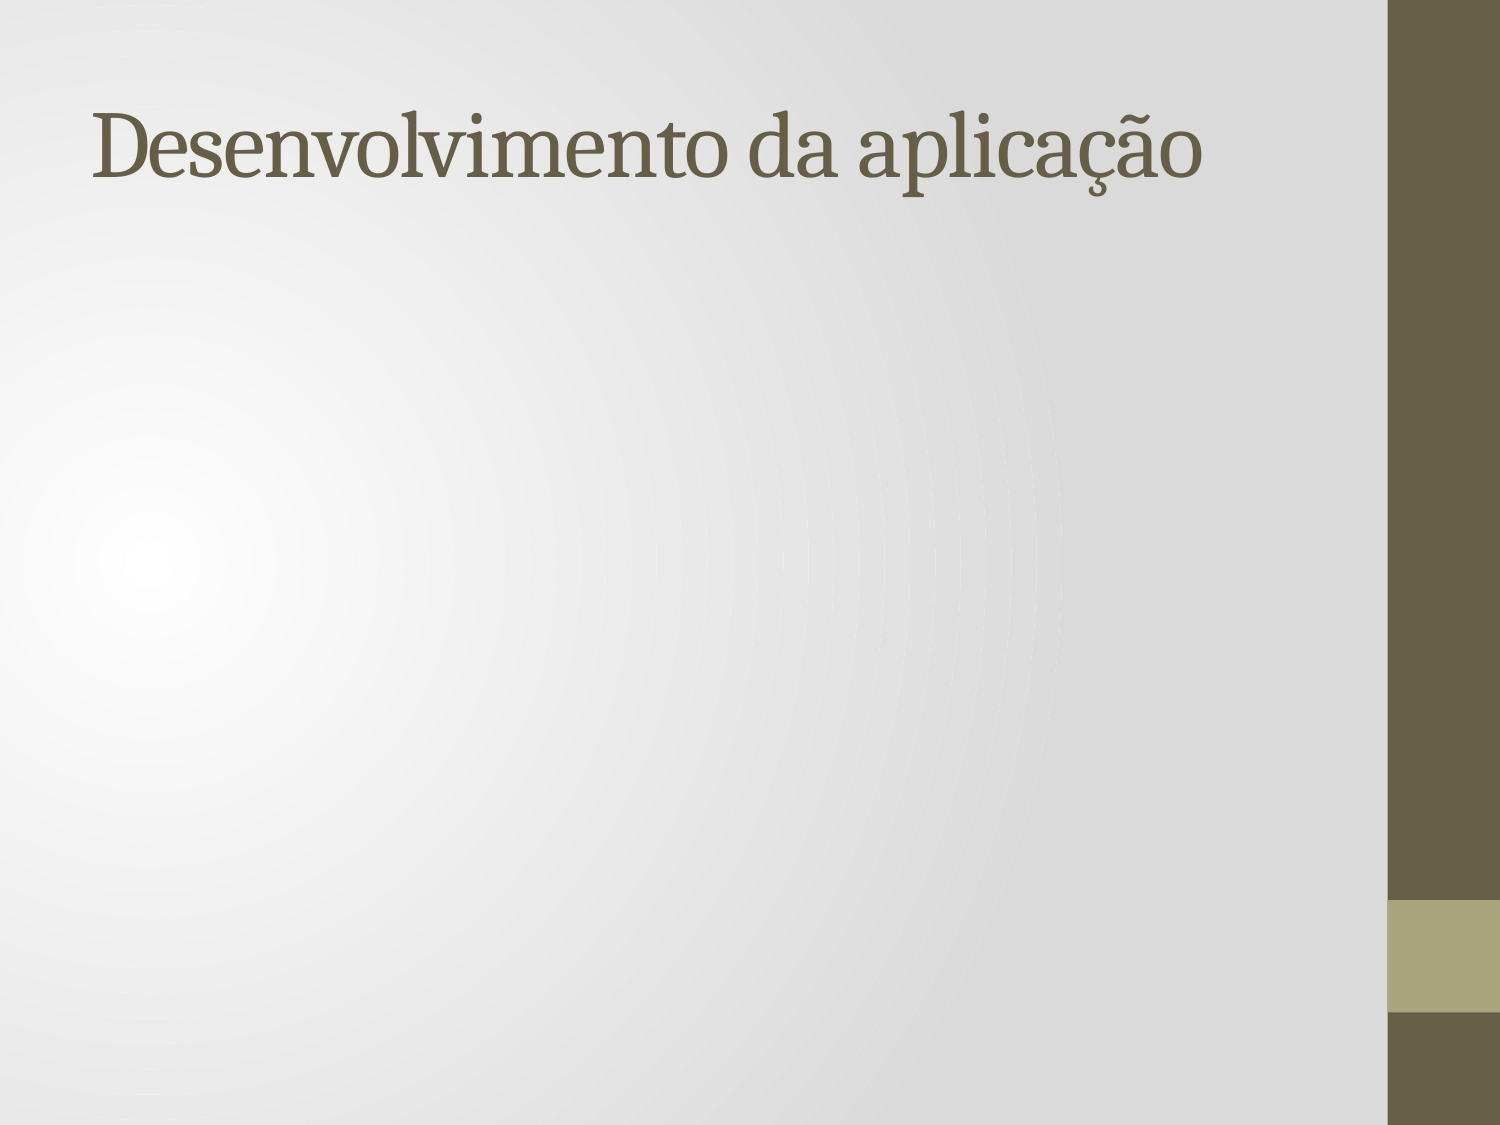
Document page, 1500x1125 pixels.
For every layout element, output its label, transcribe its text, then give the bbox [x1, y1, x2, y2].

title Desenvolvimento da aplicação [75, 45, 1325, 233]
